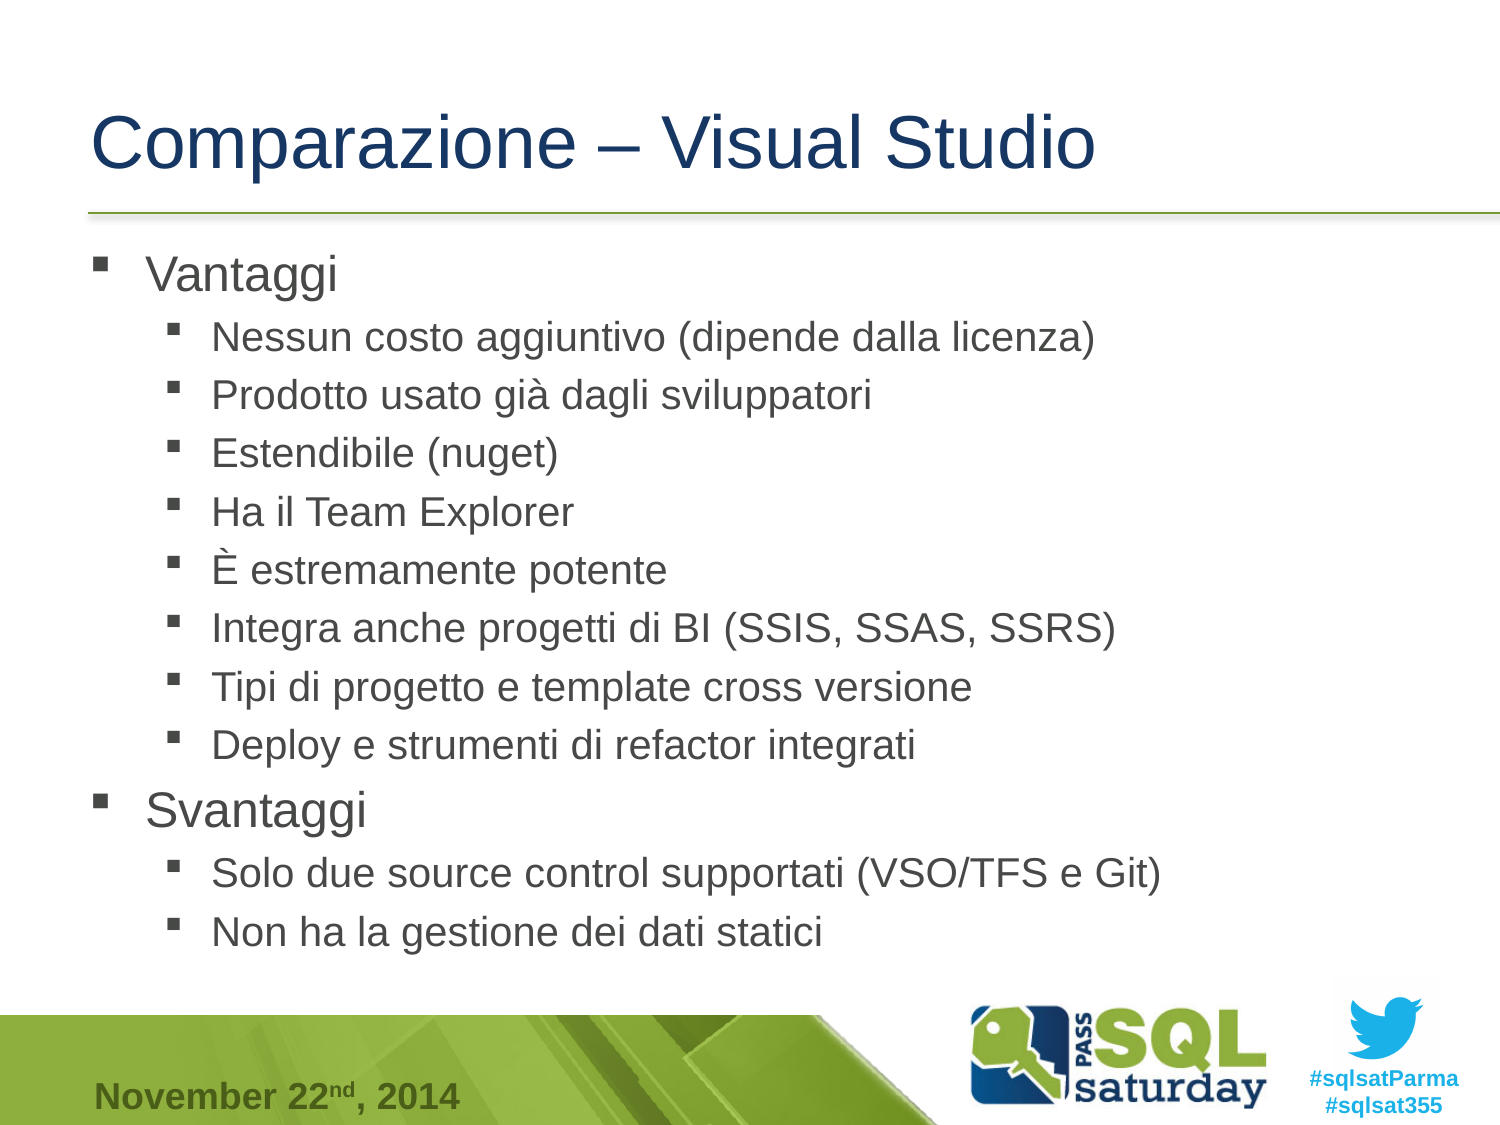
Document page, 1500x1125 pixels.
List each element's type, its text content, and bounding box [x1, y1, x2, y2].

title Comparazione – Visual Studio [75, 45, 1425, 233]
picture [0, 1004, 1282, 1125]
picture [1332, 974, 1439, 1082]
list Vantaggi Nessun costo aggiuntivo (dipende dalla licenza) Prodotto usato già dagli sviluppatori Estendibile (nuget) Ha il Team Explorer È estremamente potente Integra anche progetti di BI (SSIS, SSAS, SSRS) Tipi di progetto e template cross versione Deploy e strumenti di refactor integrati Svantaggi Solo due source control supportati (VSO/TFS e Git) Non ha la gestione dei dati statici [74, 233, 1427, 1004]
